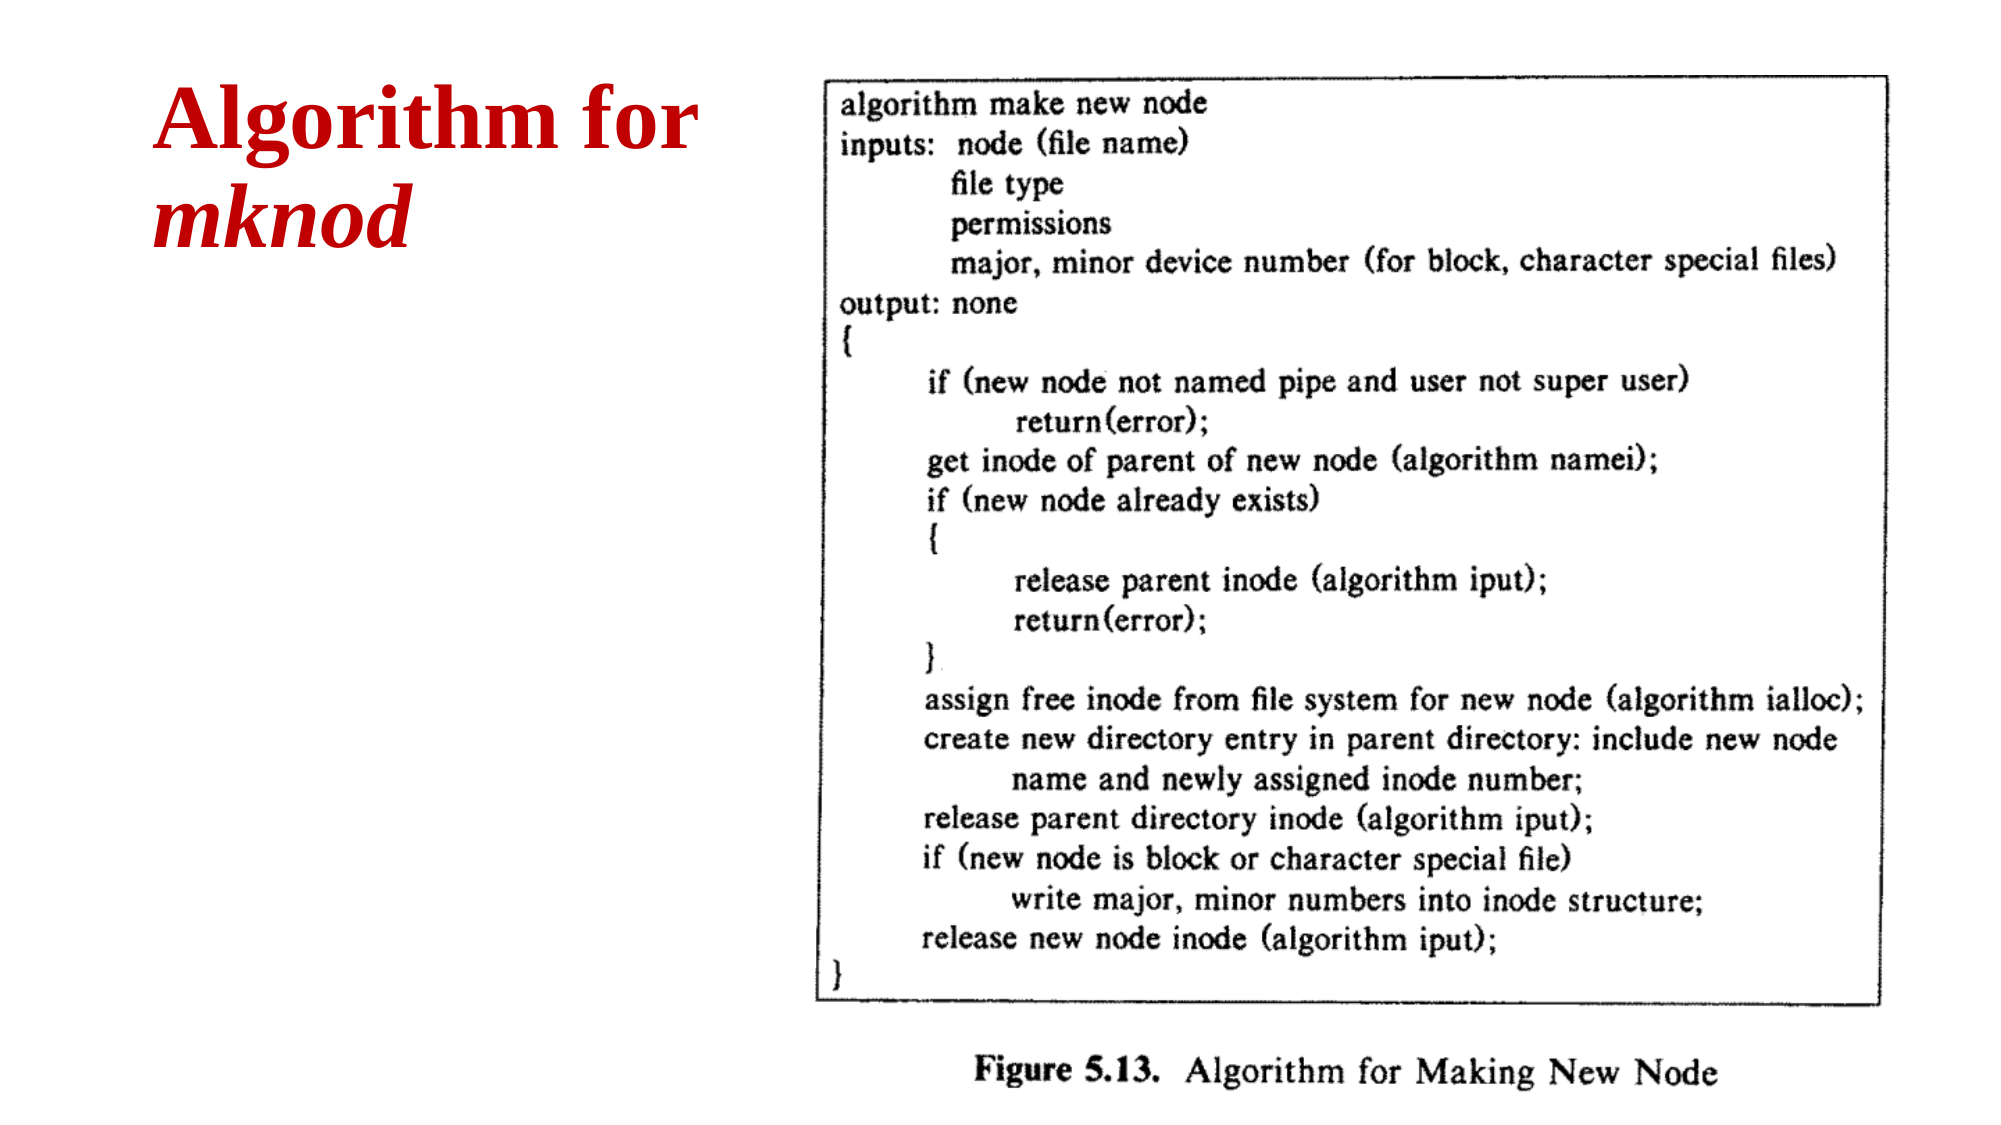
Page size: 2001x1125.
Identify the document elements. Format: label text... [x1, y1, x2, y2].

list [815, 75, 1893, 1095]
title Algorithm for mknod [137, 59, 816, 278]
